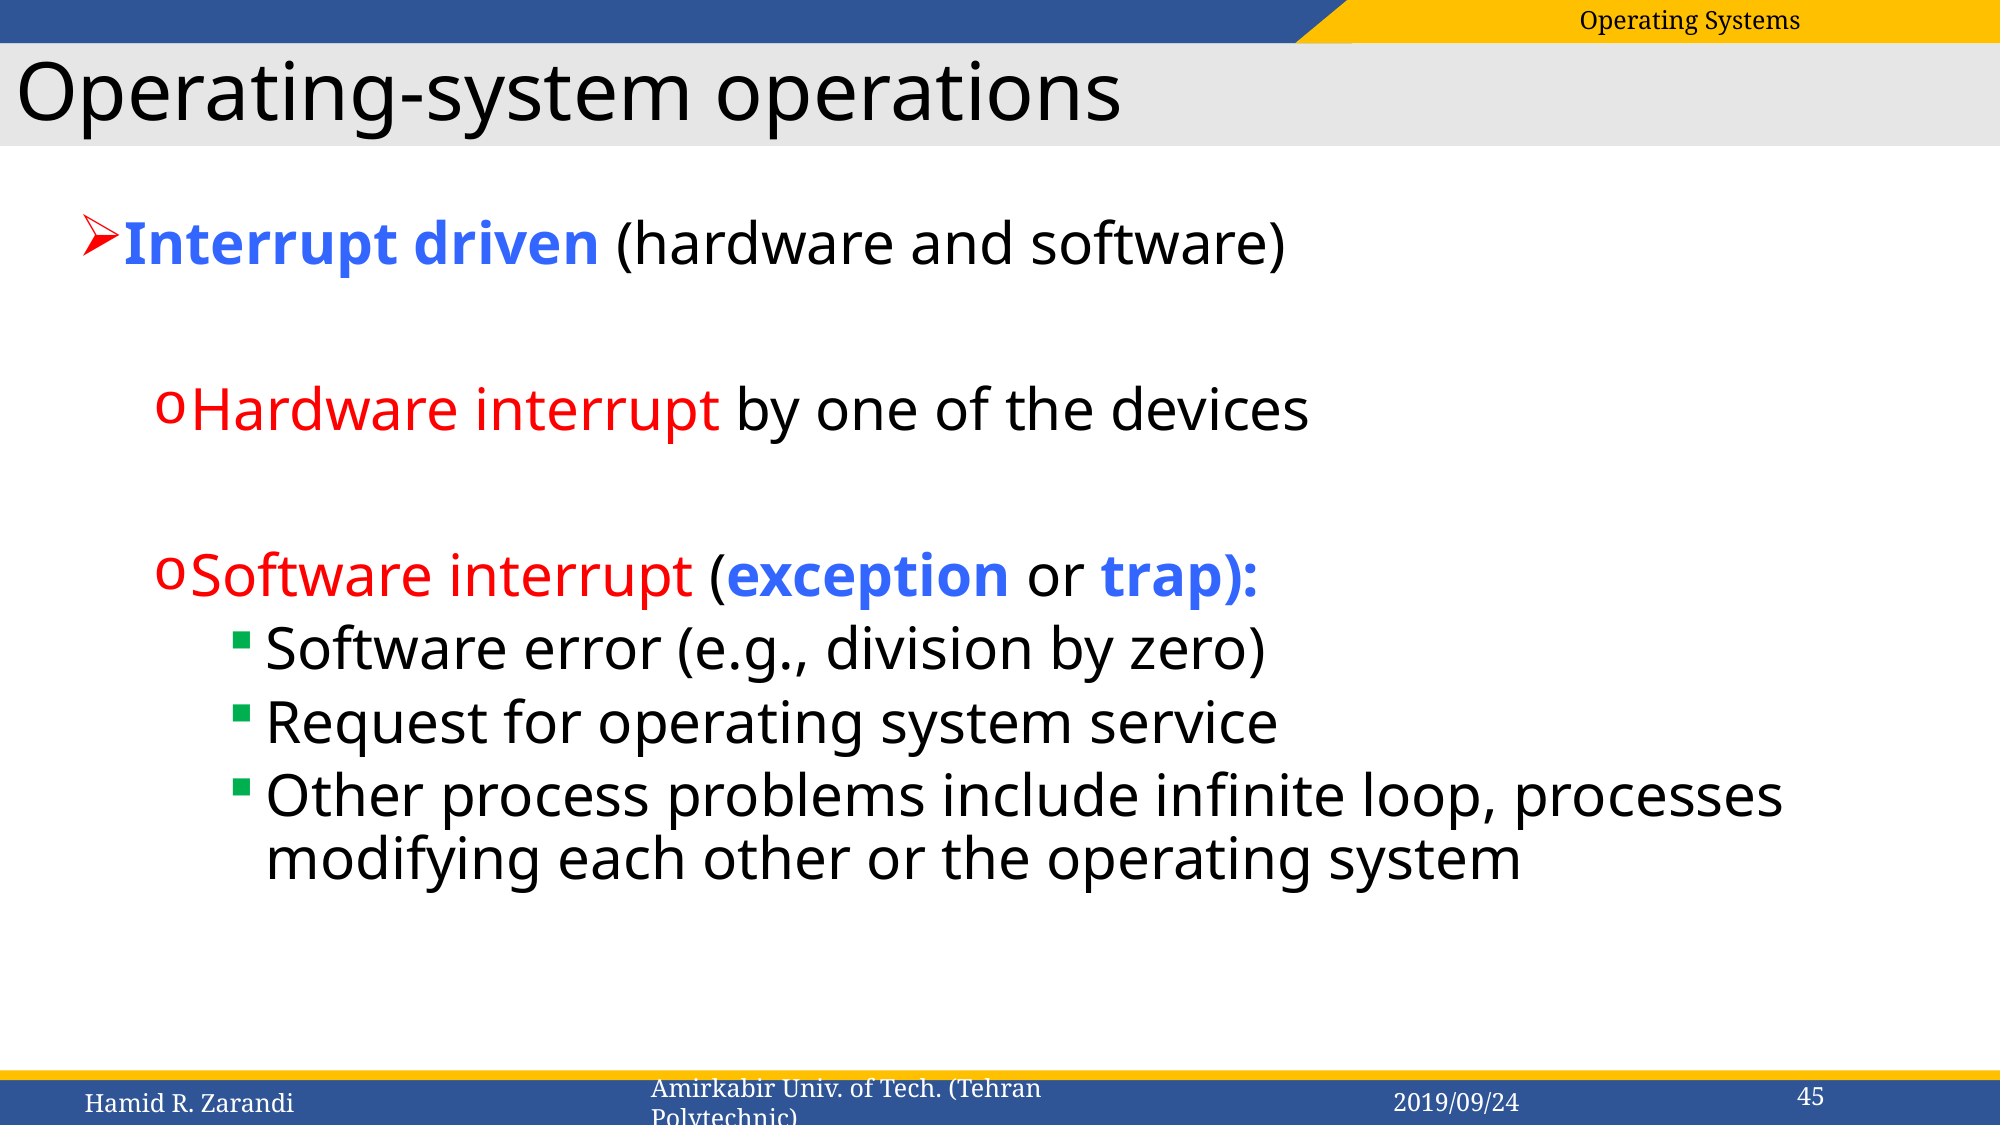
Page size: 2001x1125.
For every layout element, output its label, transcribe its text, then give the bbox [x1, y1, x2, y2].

title Operating-system operations [0, 43, 2000, 146]
list Interrupt driven (hardware and software) Hardware interrupt by one of the devices Software interrupt (exception or trap): Software error (e.g., division by zero) Request for operating system service Other process problems include infinite loop, processes modifying each other or the operating system [63, 207, 1937, 1014]
